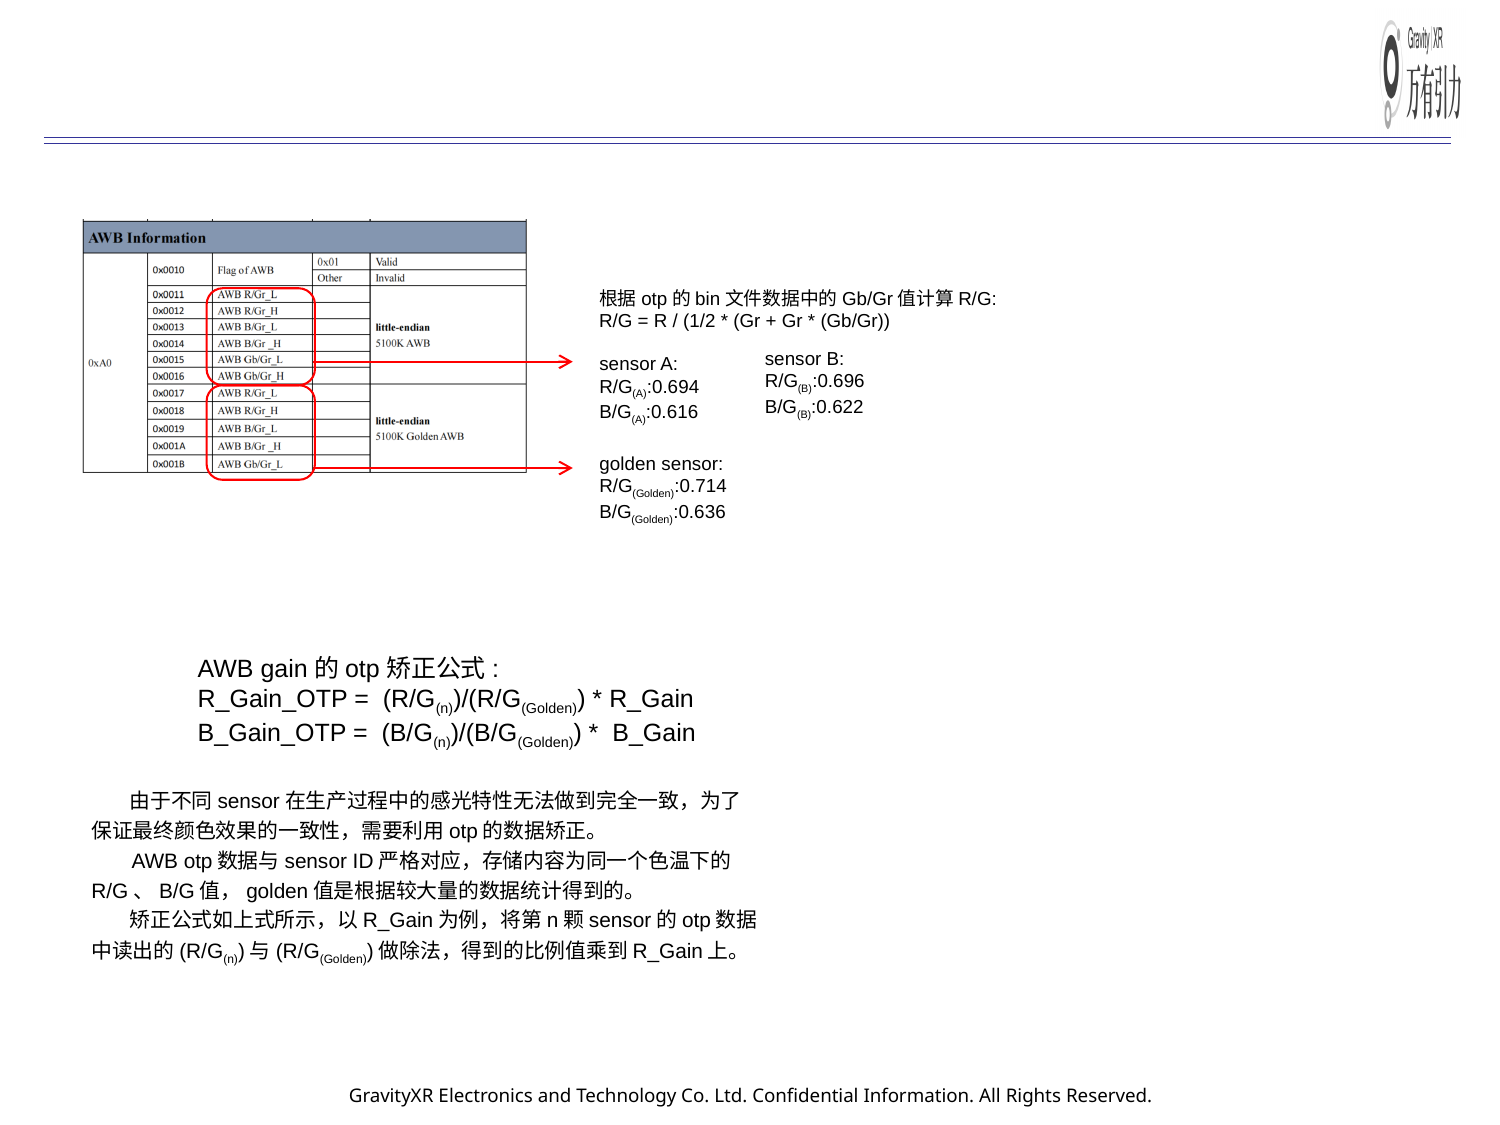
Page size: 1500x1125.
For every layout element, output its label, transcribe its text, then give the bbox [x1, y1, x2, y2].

picture [1375, 8, 1468, 138]
picture [76, 219, 539, 493]
text_box golden sensor: R/G(Golden):0.714 B/G(Golden):0.636 [584, 444, 790, 526]
text_box AWB gain的otp矫正公式: R_Gain_OTP = (R/G(n))/(R/G(Golden)) * R_Gain B_Gain_OTP = (B/G(n))/(B/G(Golden)) * B_Gain [182, 645, 858, 727]
text_box 根据otp的bin文件数据中的Gb/Gr值计算R/G: R/G = R / (1/2 * (Gr + Gr * (Gb/Gr)) [584, 278, 1129, 354]
text_box sensor B: R/G(B):0.696 B/G(B):0.622 [750, 354, 906, 421]
text_box sensor A: R/G(A):0.694 B/G(A):0.616 [584, 354, 741, 426]
text_box 由于不同sensor在生产过程中的感光特性无法做到完全一致，为了保证最终颜色效果的一致性，需要利用otp的数据矫正。 AWB otp数据与sensor ID严格对应，存储内容为同一个色温下的R/G、B/G值，golden值是根据较大量的数据统计得到的。 矫正公式如上式所示，以R_Gain为例，将第n颗sensor的otp数据中读出的(R/G(n))与(R/G(Golden))做除法，得到的比例值乘到R_Gain上。 [76, 775, 775, 961]
